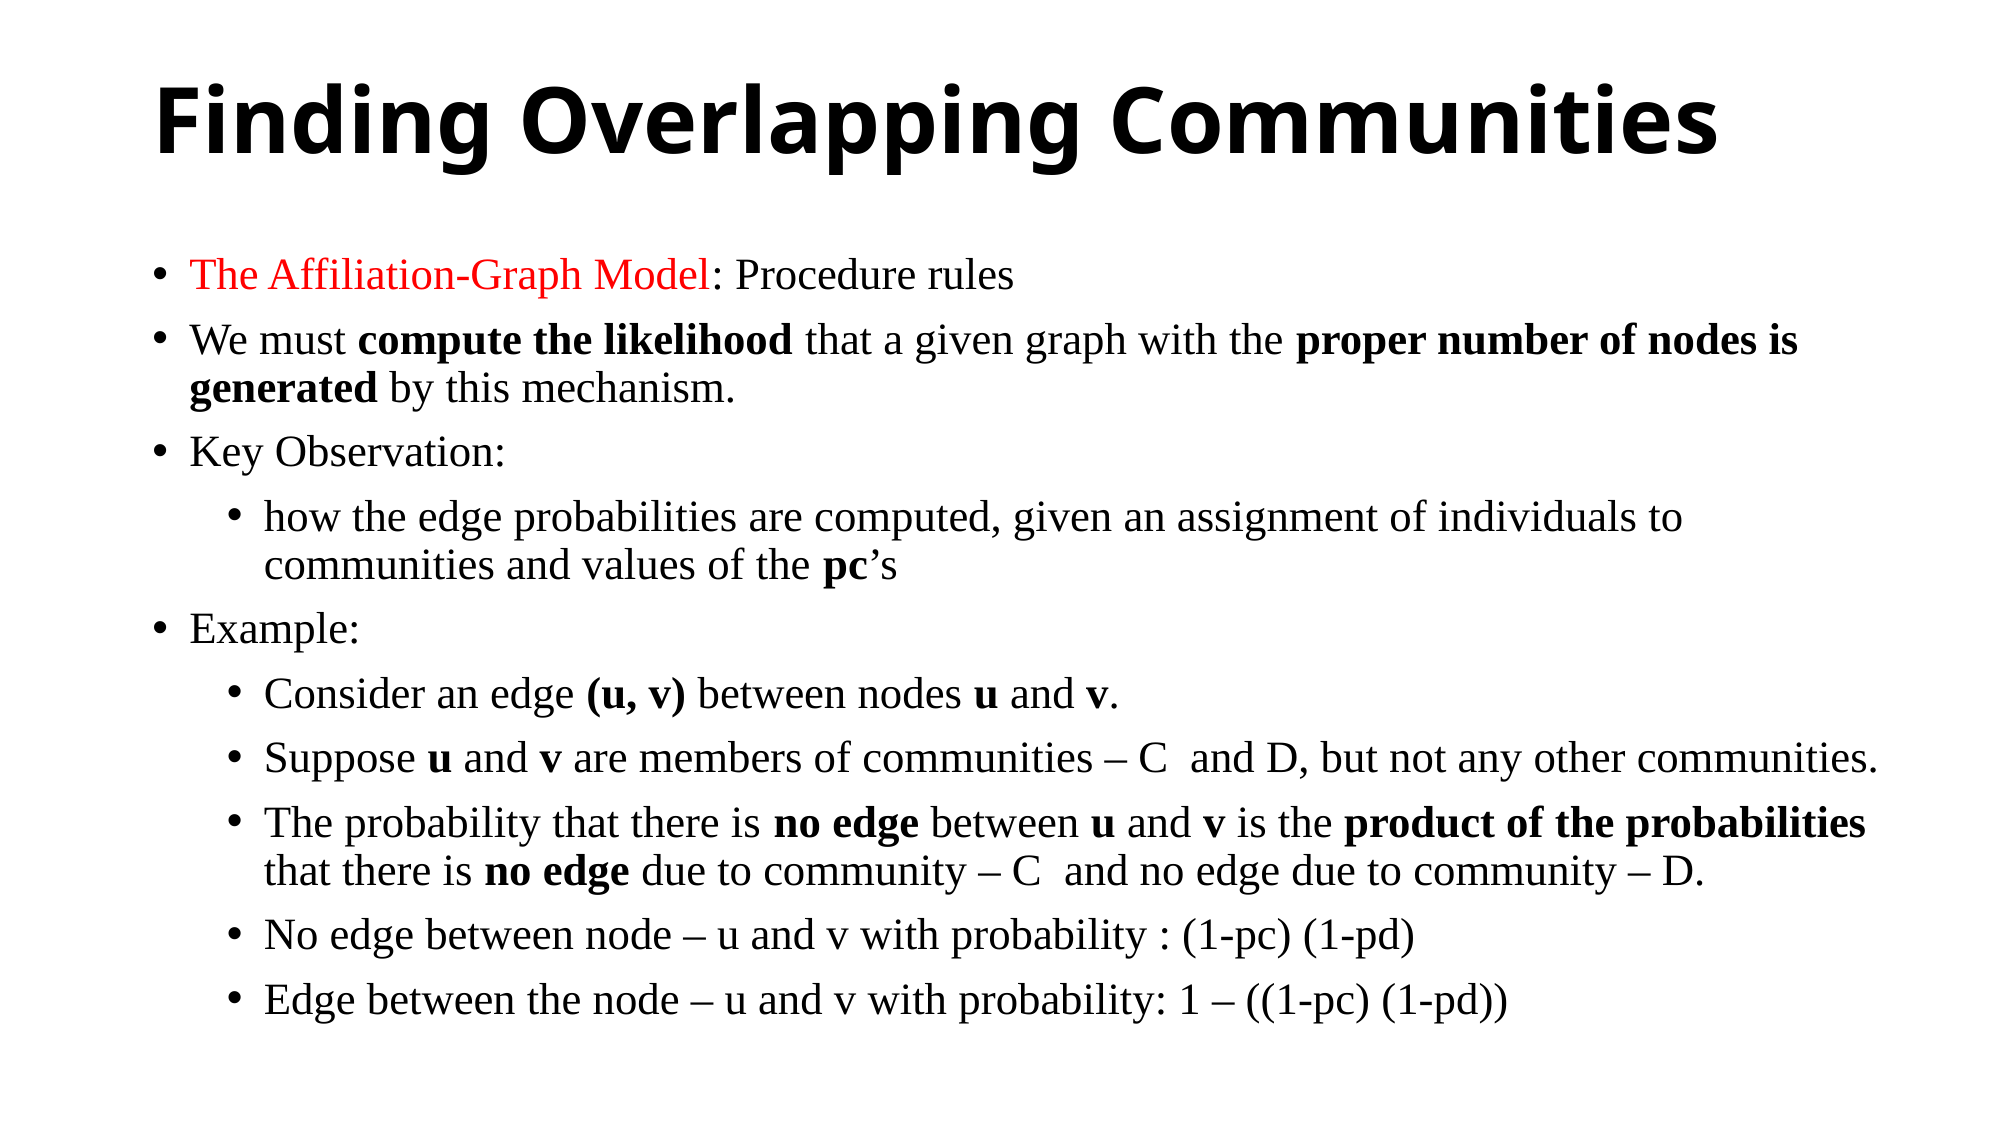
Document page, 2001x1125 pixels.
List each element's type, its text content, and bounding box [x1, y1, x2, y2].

text_box Finding Overlapping Communities [137, 59, 1863, 188]
text_box The Affiliation-Graph Model: Procedure rules We must compute the likelihood that a given graph with the proper number of nodes is generated by this mechanism. Key Observation: how the edge probabilities are computed, given an assignment of individuals to communities and values of the pc’s Example: Consider an edge (u, v) between nodes u and v. Suppose u and v are members of communities – C and D, but not any other communities. The probability that there is no edge between u and v is the product of the probabilities that there is no edge due to community – C and no edge due to community – D. No edge between node – u and v with probability : (1-pc) (1-pd) Edge between the node – u and v with probability: 1 – ((1-pc) (1-pd)) [137, 243, 1944, 1047]
